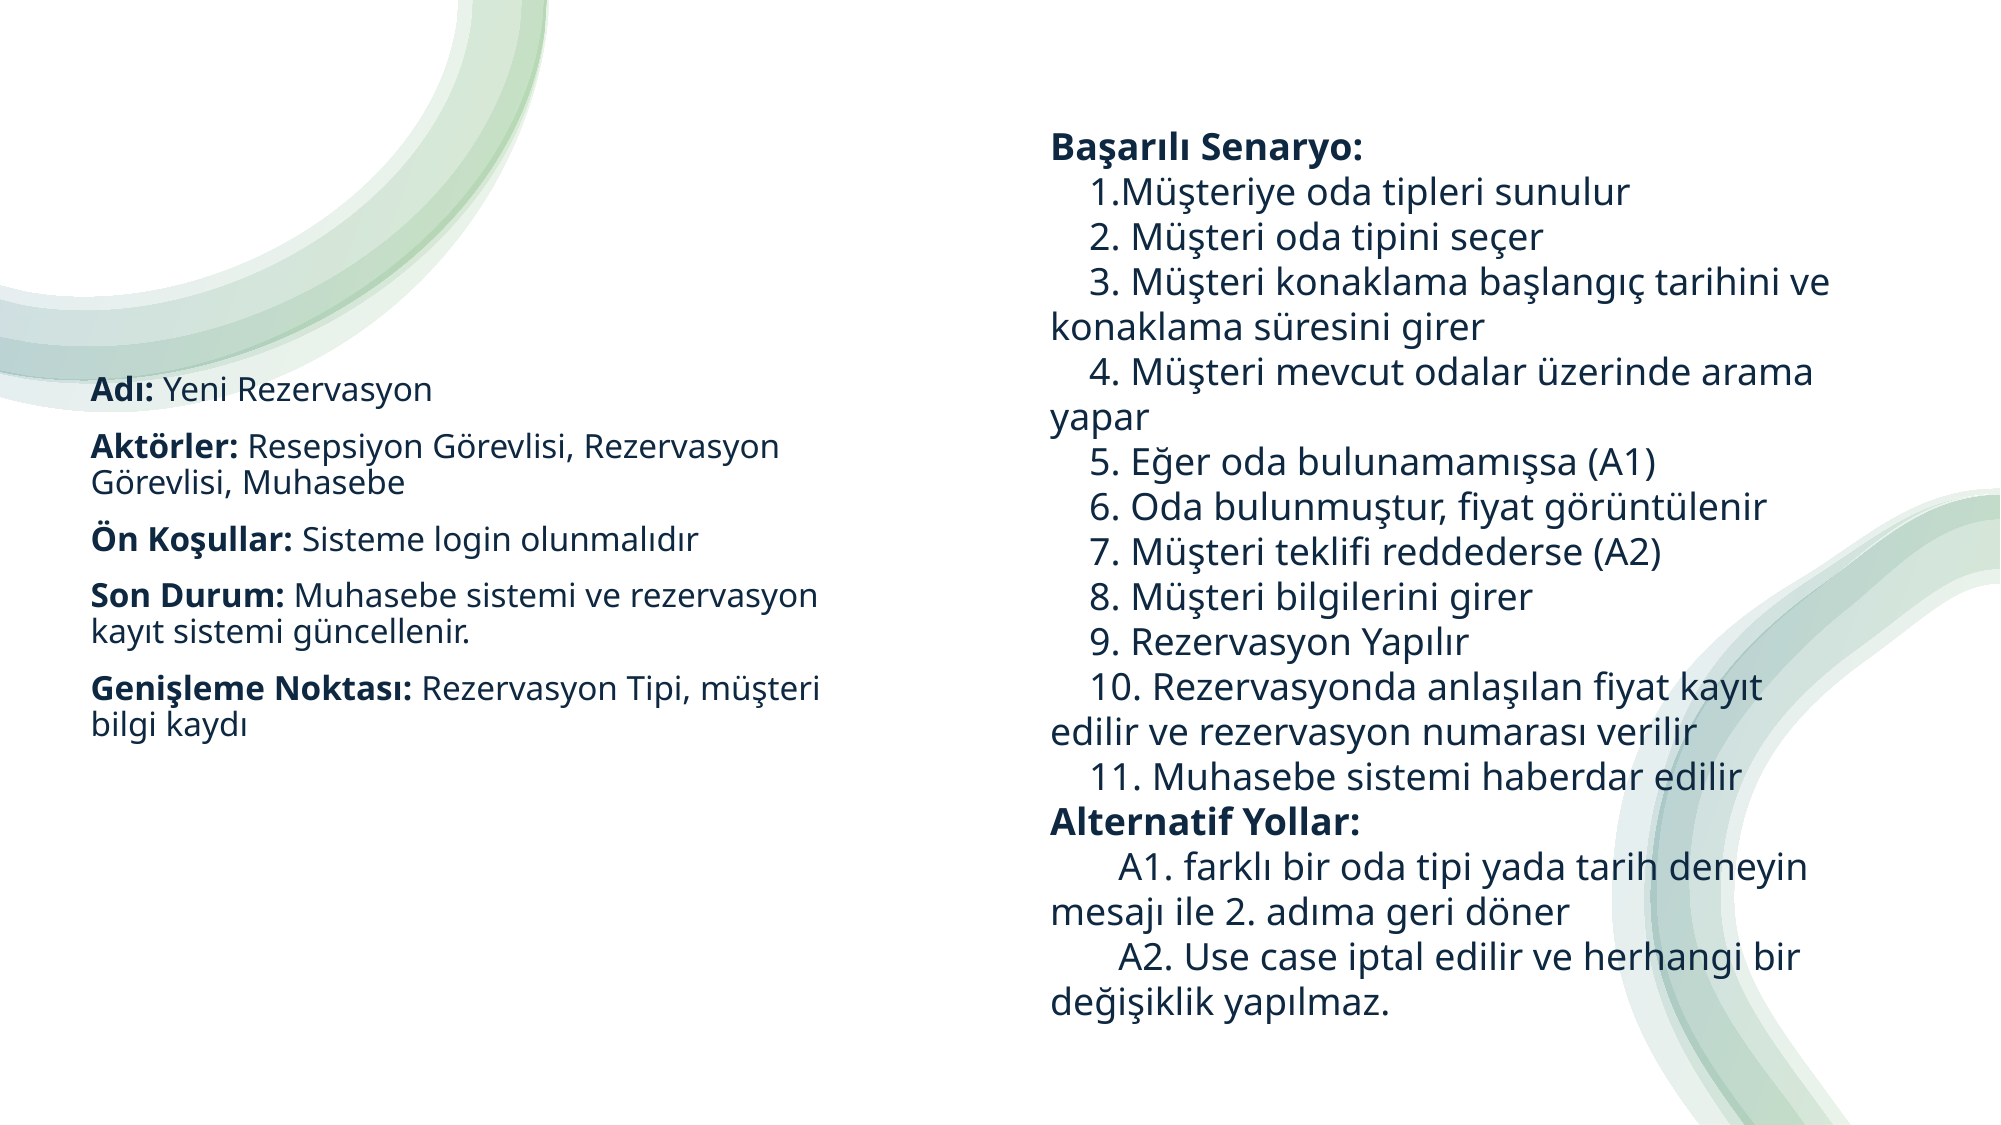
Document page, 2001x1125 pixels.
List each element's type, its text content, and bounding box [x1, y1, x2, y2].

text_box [0, 0, 550, 413]
text_box Başarılı Senaryo: 1.Müşteriye oda tipleri sunulur 2. Müşteri oda tipini seçer 3. Müşteri konaklama başlangıç tarihini ve konaklama süresini girer 4. Müşteri mevcut odalar üzerinde arama yapar 5. Eğer oda bulunamamışsa (A1) 6. Oda bulunmuştur, fiyat görüntülenir 7. Müşteri teklifi reddederse (A2) 8. Müşteri bilgilerini girer 9. Rezervasyon Yapılır 10. Rezervasyonda anlaşılan fiyat kayıt edilir ve rezervasyon numarası verilir 11. Muhasebe sistemi haberdar edilir Alternatif Yollar: A1. farklı bir oda tipi yada tarih deneyin mesajı ile 2. adıma geri döner A2. Use case iptal edilir ve herhangi bir değişiklik yapılmaz. [1035, 115, 1867, 1031]
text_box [1487, 611, 2000, 1002]
text_box [0, 0, 2000, 1125]
list Adı: Yeni Rezervasyon Aktörler: Resepsiyon Görevlisi, Rezervasyon Görevlisi, Muhasebe Ön Koşullar: Sisteme login olunmalıdır Son Durum: Muhasebe sistemi ve rezervasyon kayıt sistemi güncellenir. Genişleme Noktası: Rezervasyon Tipi, müşteri bilgi kaydı [75, 365, 865, 769]
